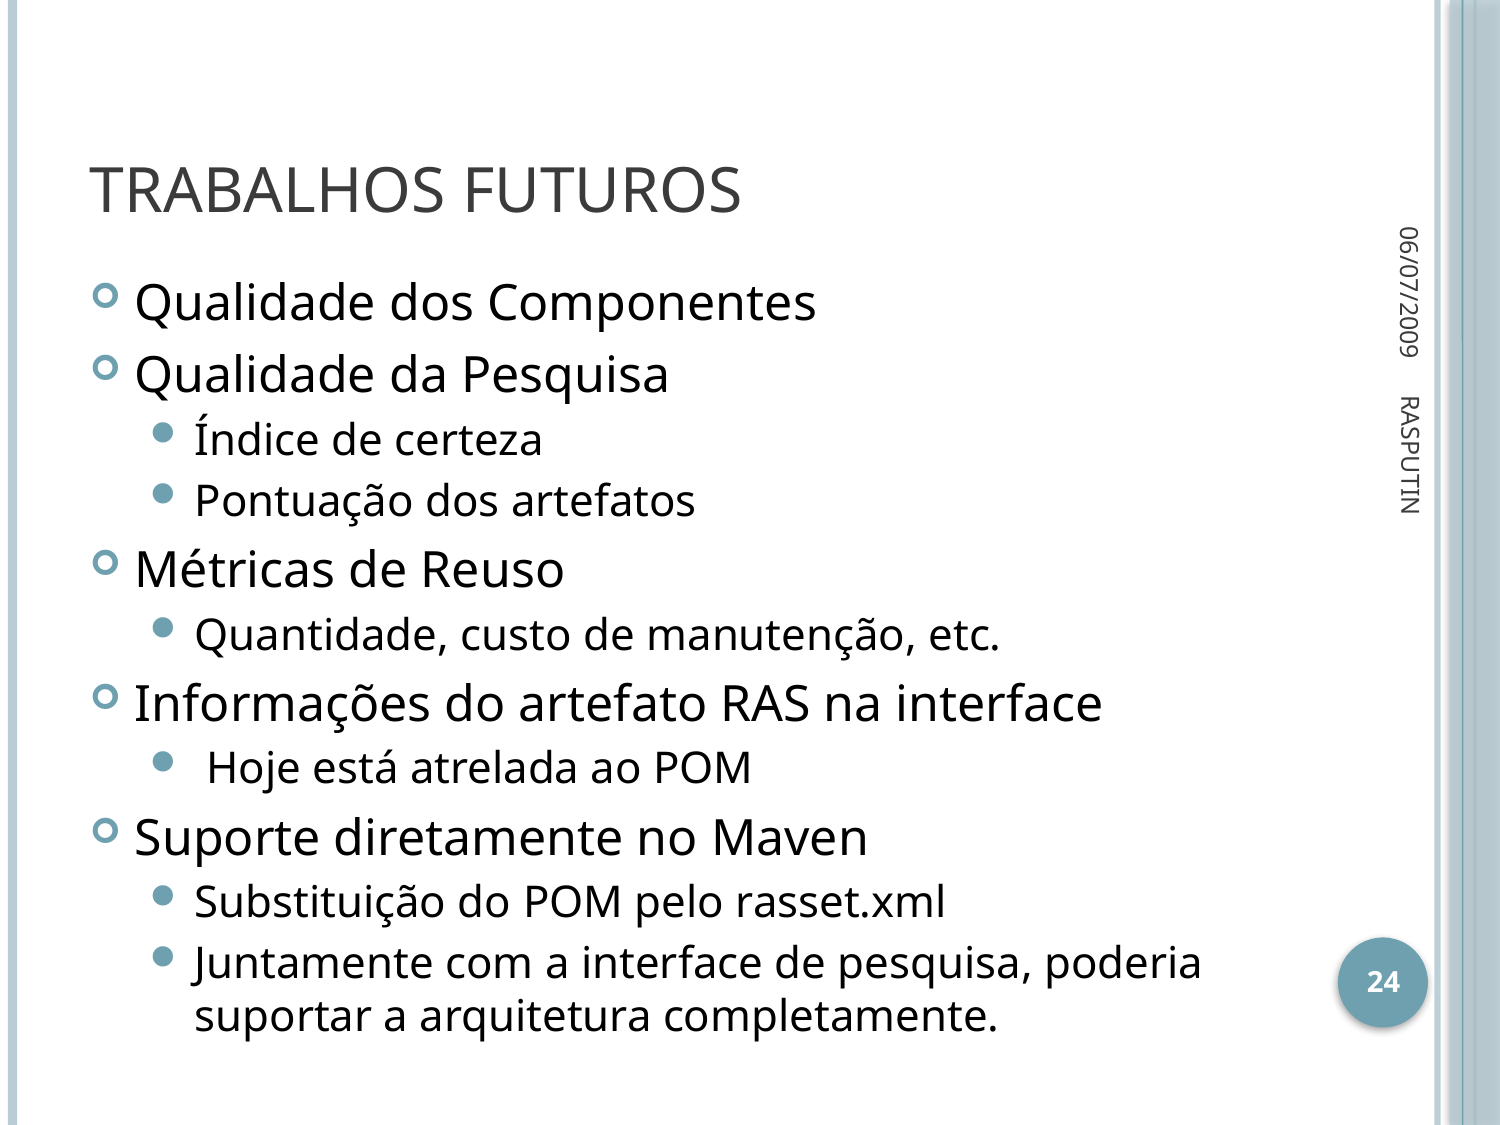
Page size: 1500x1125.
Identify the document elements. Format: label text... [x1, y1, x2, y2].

title Trabalhos Futuros [75, 45, 1300, 233]
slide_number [1378, 43, 1442, 374]
list Qualidade dos Componentes Qualidade da Pesquisa Índice de certeza Pontuação dos artefatos Métricas de Reuso Quantidade, custo de manutenção, etc. Informações do artefato RAS na interface Hoje está atrelada ao POM Suporte diretamente no Maven Substituição do POM pelo rasset.xml Juntamente com a interface de pesquisa, poderia suportar a arquitetura completamente. [75, 262, 1300, 1062]
footer RASPUTIN [1379, 380, 1440, 906]
slide_number 24 [1333, 940, 1434, 1027]
